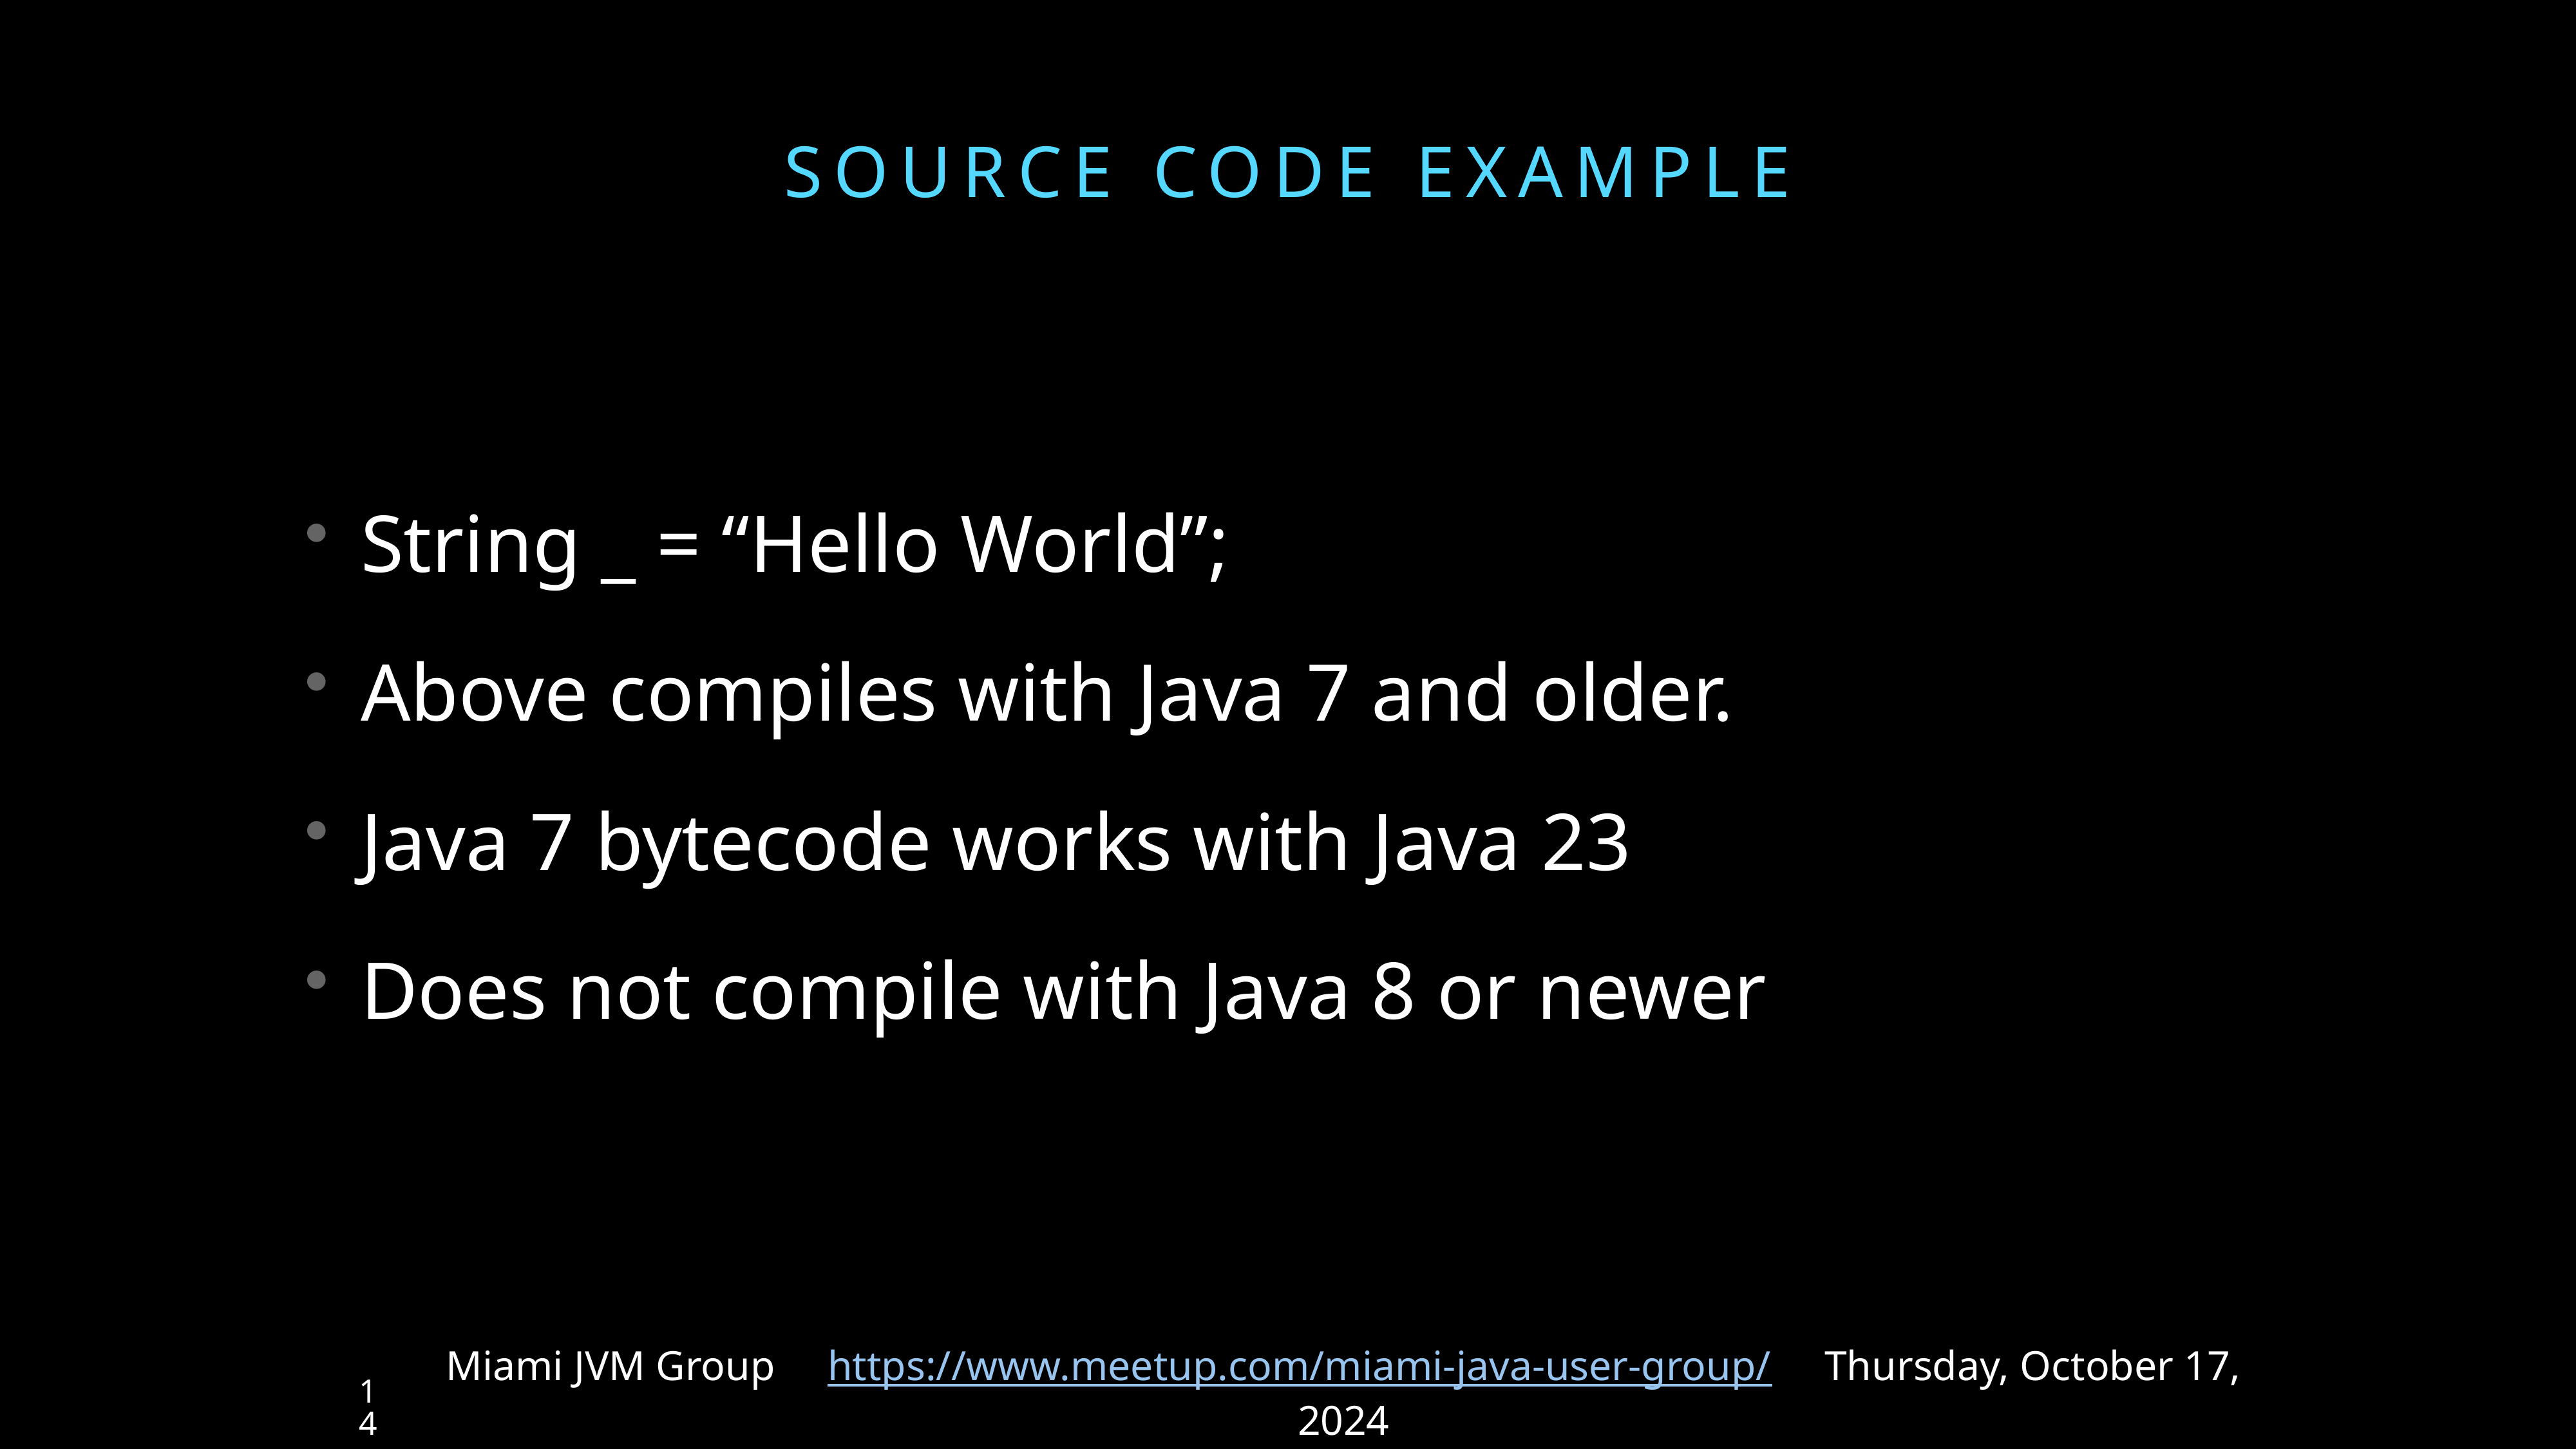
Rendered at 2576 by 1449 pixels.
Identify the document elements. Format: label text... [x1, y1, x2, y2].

text_box Miami JVM Group https://www.meetup.com/miami-java-user-group/ Thursday, October 17, 2024 [406, 1332, 2282, 1449]
list String _ = “Hello World”; Above compiles with Java 7 and older. Java 7 bytecode works with Java 23 Does not compile with Java 8 or newer [297, 486, 2364, 1097]
title SOURCE Code Example [33, 35, 2543, 338]
slide_number 14 [351, 1363, 402, 1423]
